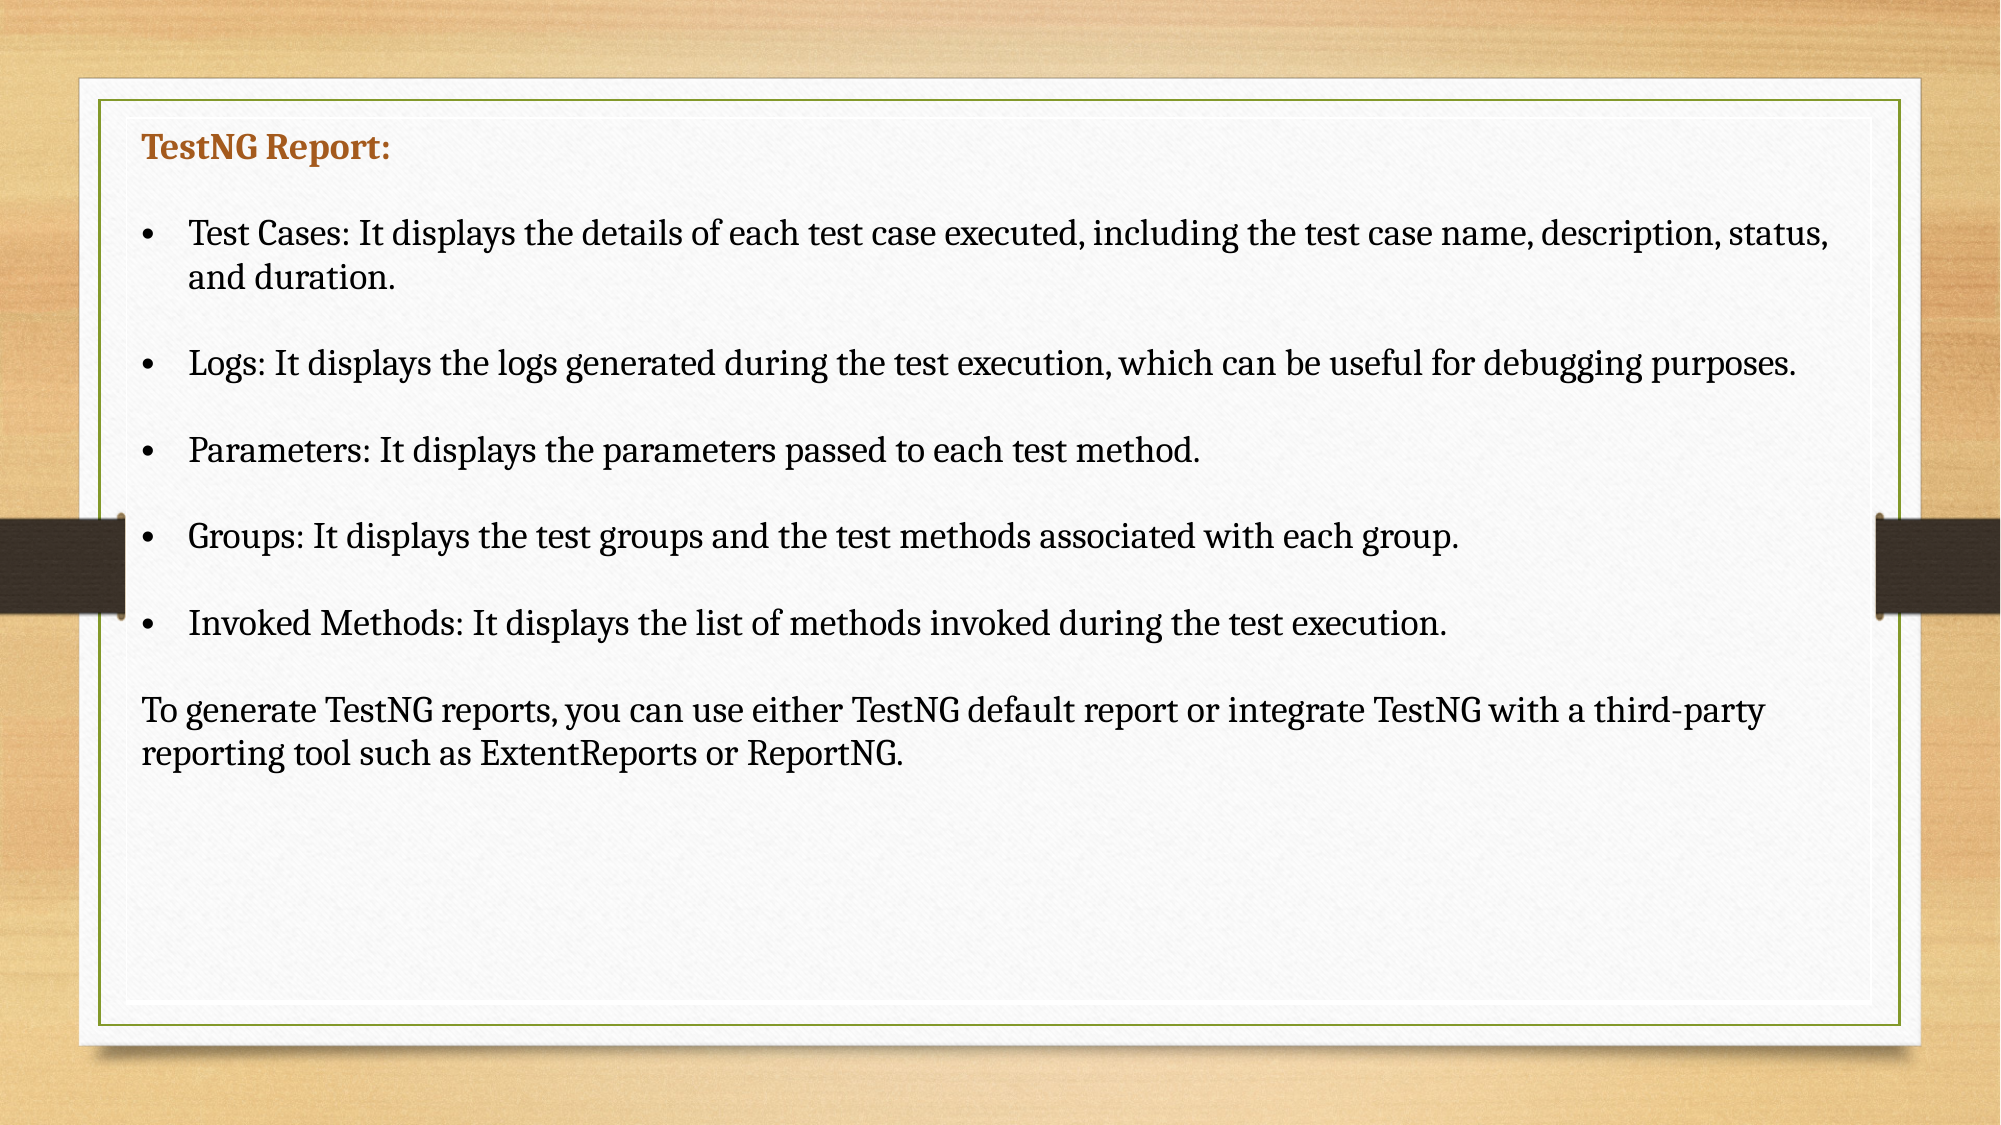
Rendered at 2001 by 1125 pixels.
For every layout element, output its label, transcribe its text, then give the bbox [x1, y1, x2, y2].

table_header TestNG Report: Test Cases: It displays the details of each test case executed, including the test case name, description, status, and duration. Logs: It displays the logs generated during the test execution, which can be useful for debugging purposes. Parameters: It displays the parameters passed to each test method. Groups: It displays the test groups and the test methods associated with each group. Invoked Methods: It displays the list of methods invoked during the test execution. To generate TestNG reports, you can use either TestNG default report or integrate TestNG with a third-party reporting tool such as ExtentReports or ReportNG. [127, 119, 1870, 1000]
picture [0, 0, 2001, 1125]
